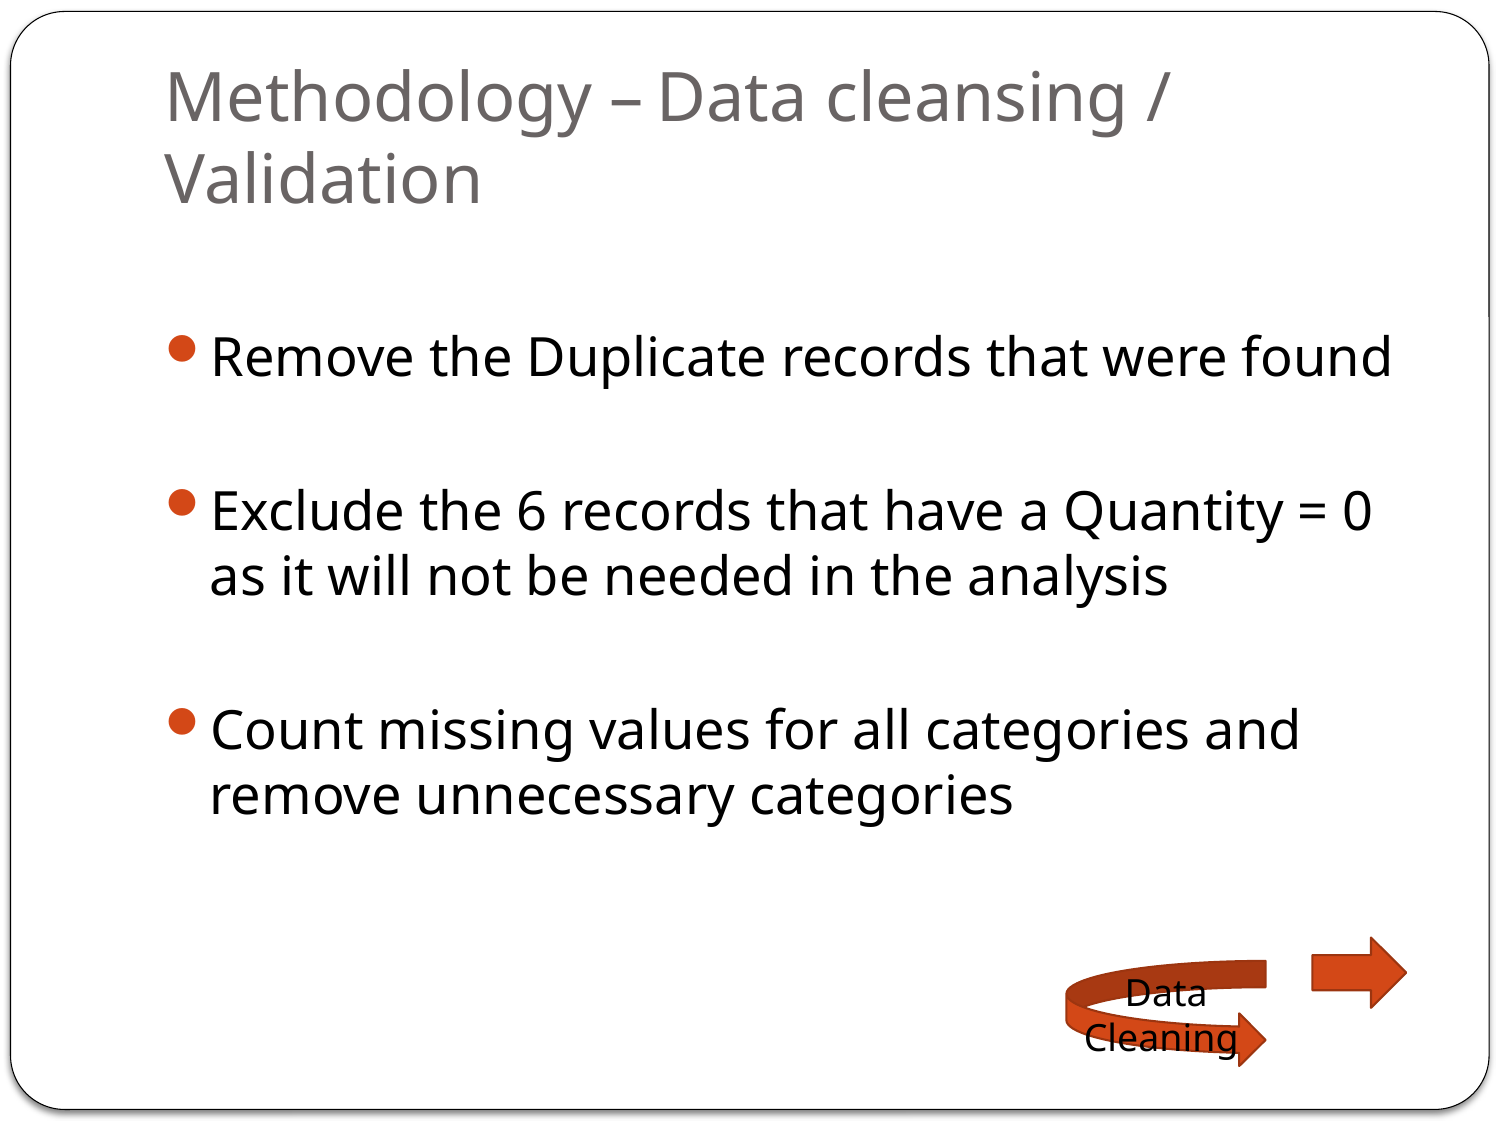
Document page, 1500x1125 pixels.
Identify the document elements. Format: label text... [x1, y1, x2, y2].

title Methodology – Data cleansing / Validation [150, 45, 1425, 233]
text_box [1311, 936, 1407, 1009]
list Remove the Duplicate records that were found Exclude the 6 records that have a Quantity = 0 as it will not be needed in the analysis Count missing values for all categories and remove unnecessary categories [150, 237, 1425, 988]
text_box Data Cleaning [1065, 959, 1267, 1068]
